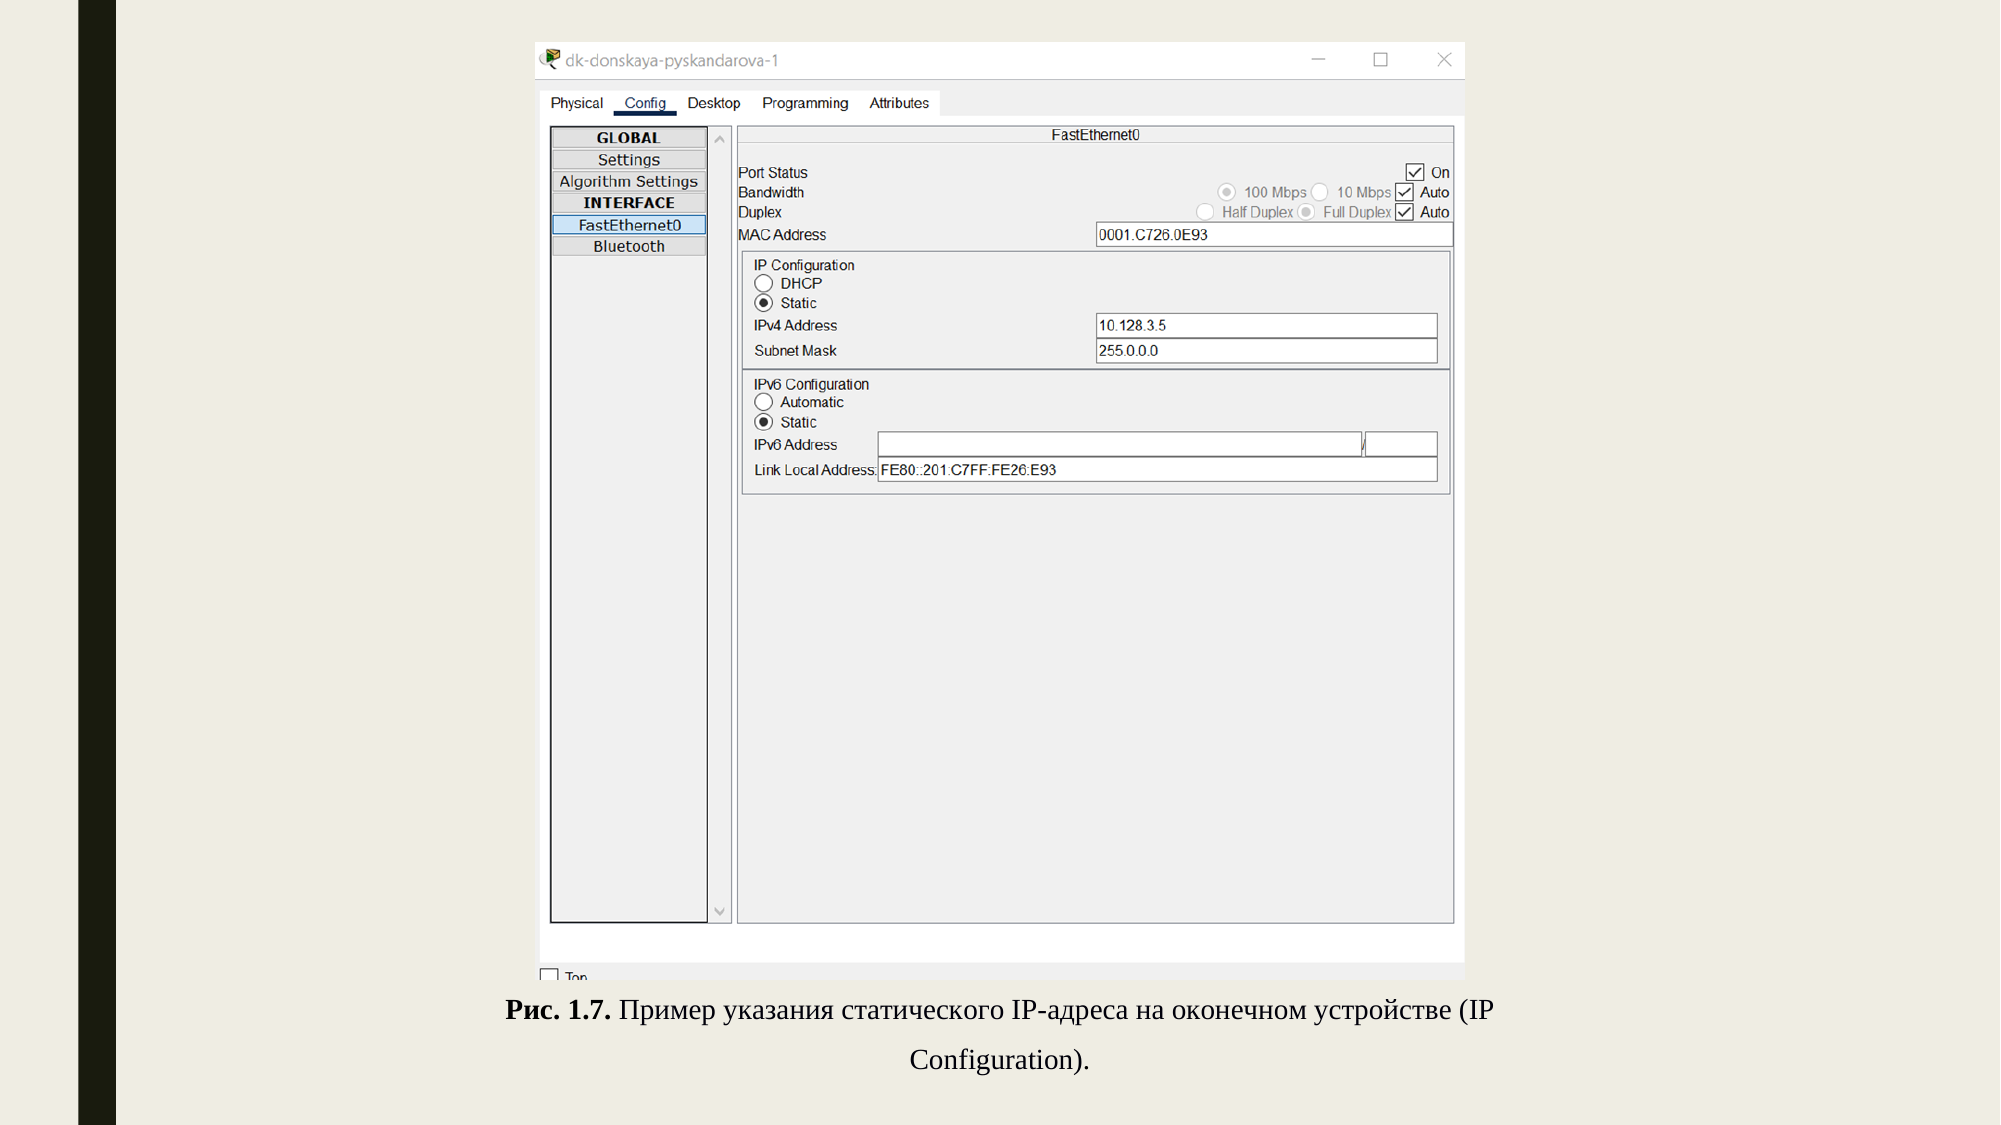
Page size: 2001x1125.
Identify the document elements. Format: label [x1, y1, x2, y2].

picture [497, 42, 1503, 1106]
